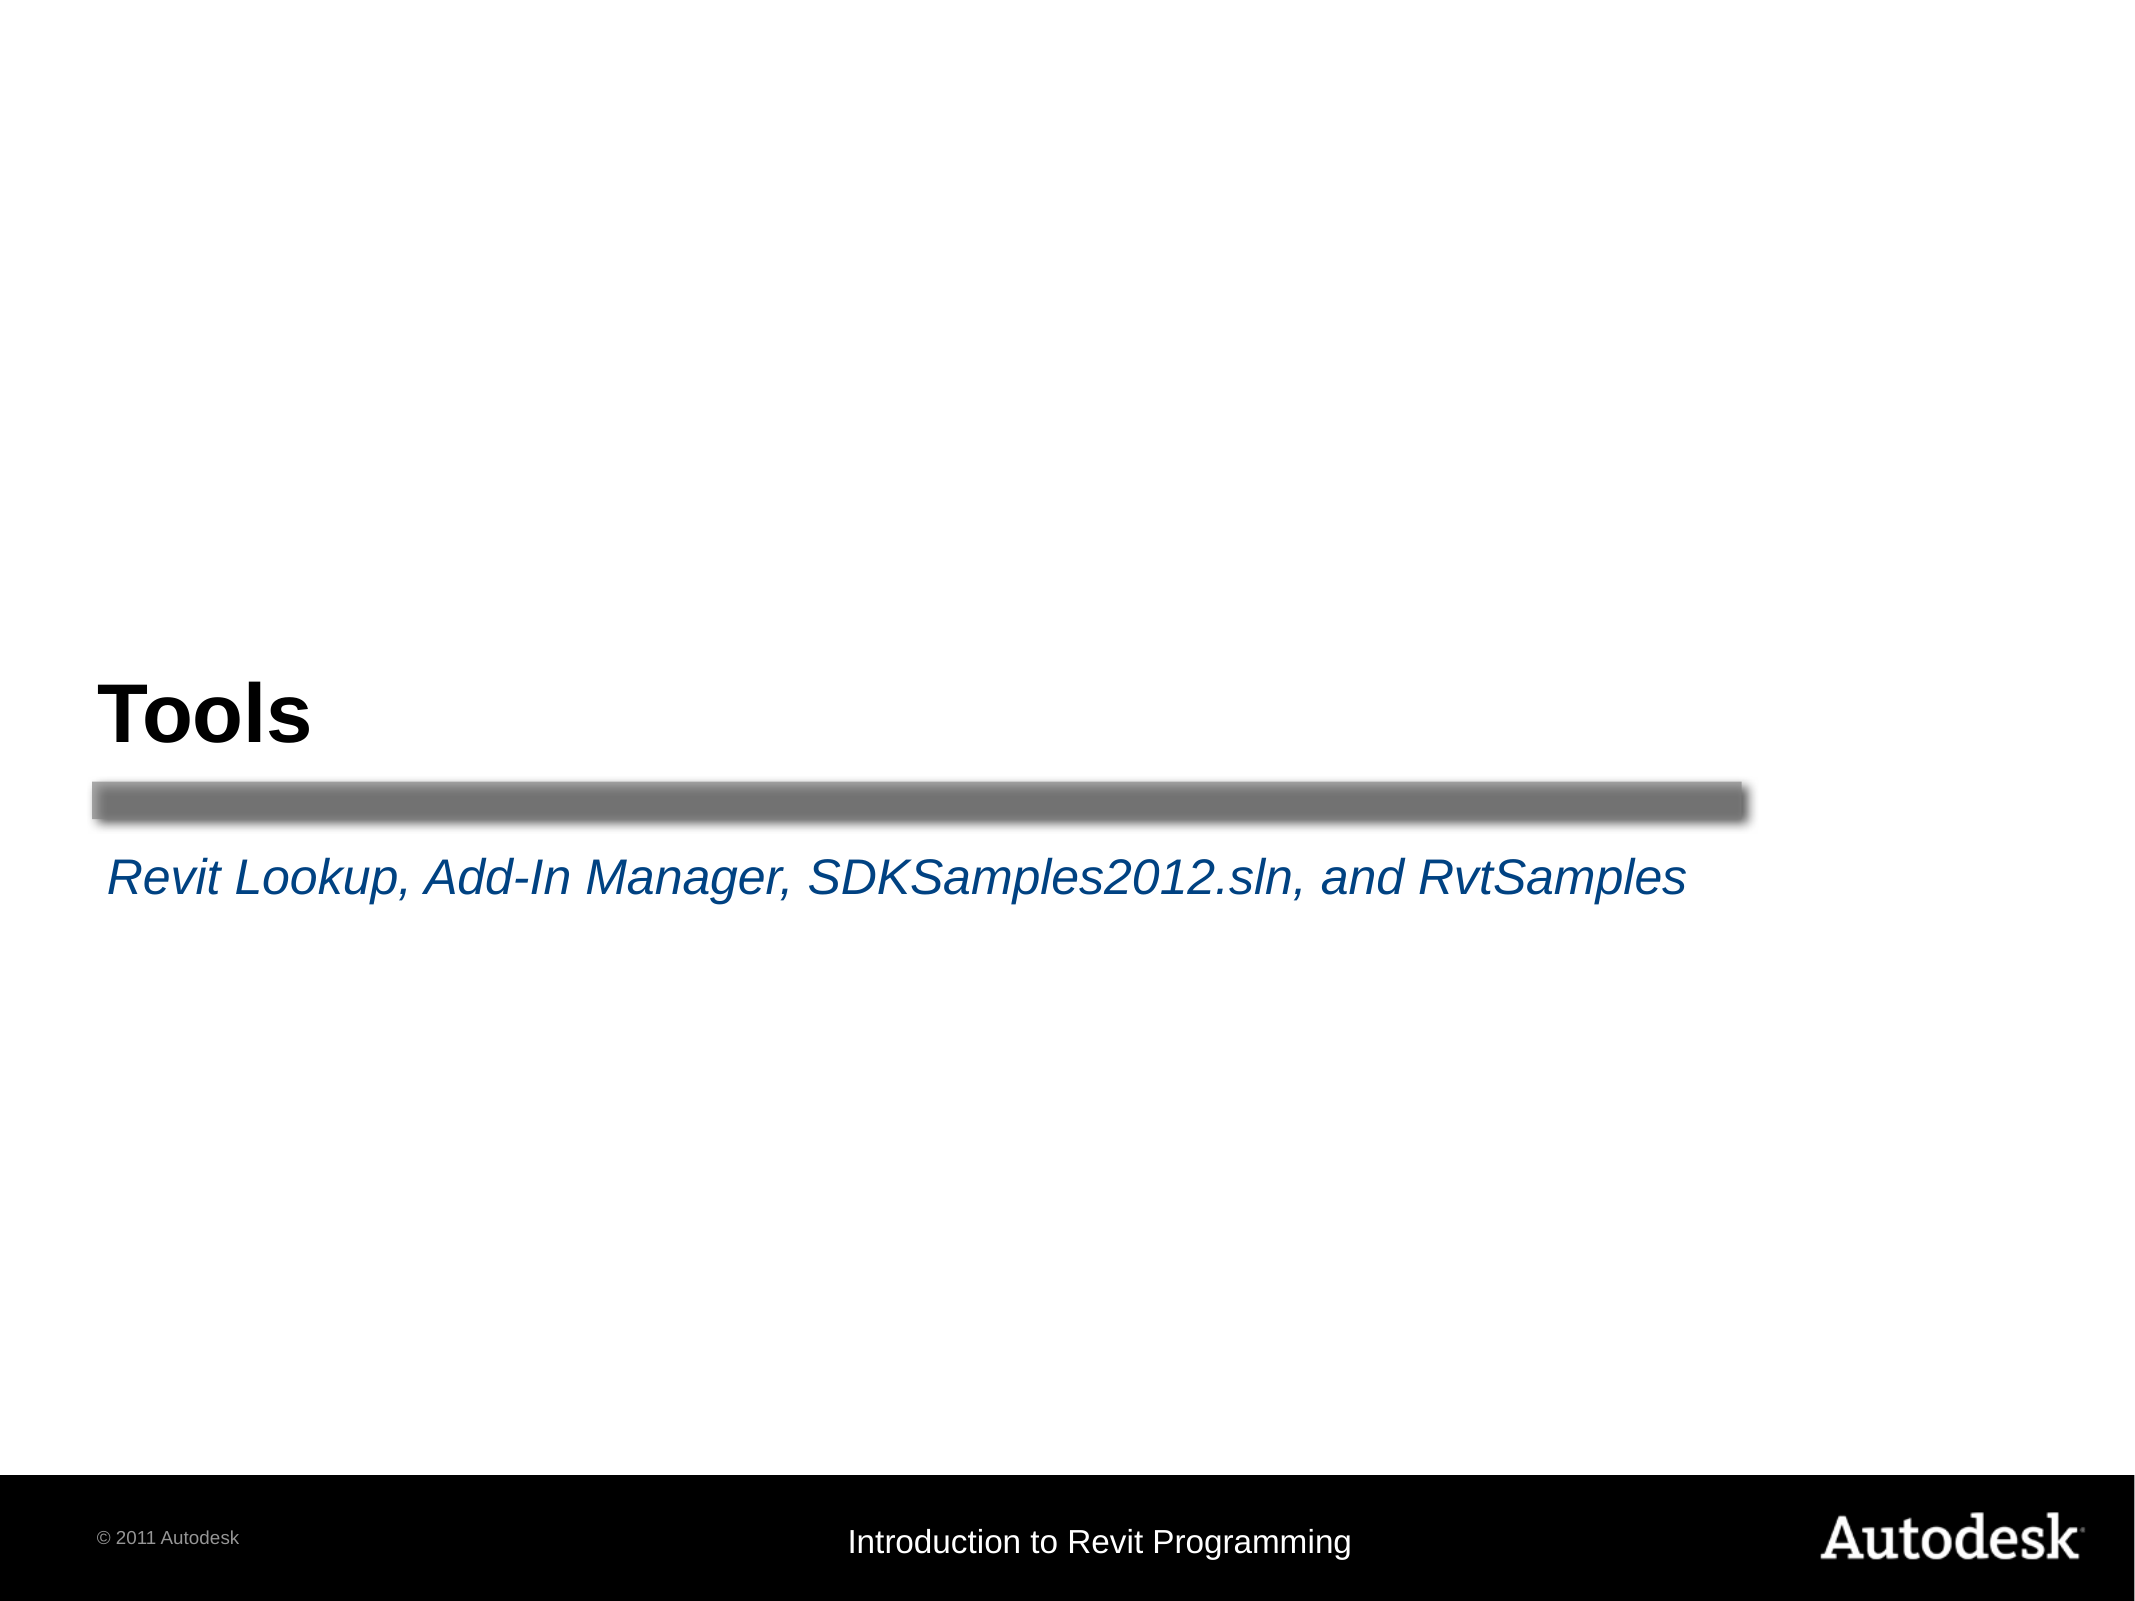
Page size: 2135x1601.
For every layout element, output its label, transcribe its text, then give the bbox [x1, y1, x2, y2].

text_box Revit Lookup, Add-In Manager, SDKSamples2012.sln, and RvtSamples [92, 837, 1743, 1034]
title Tools [96, 591, 2028, 826]
picture [0, 1475, 2135, 1601]
